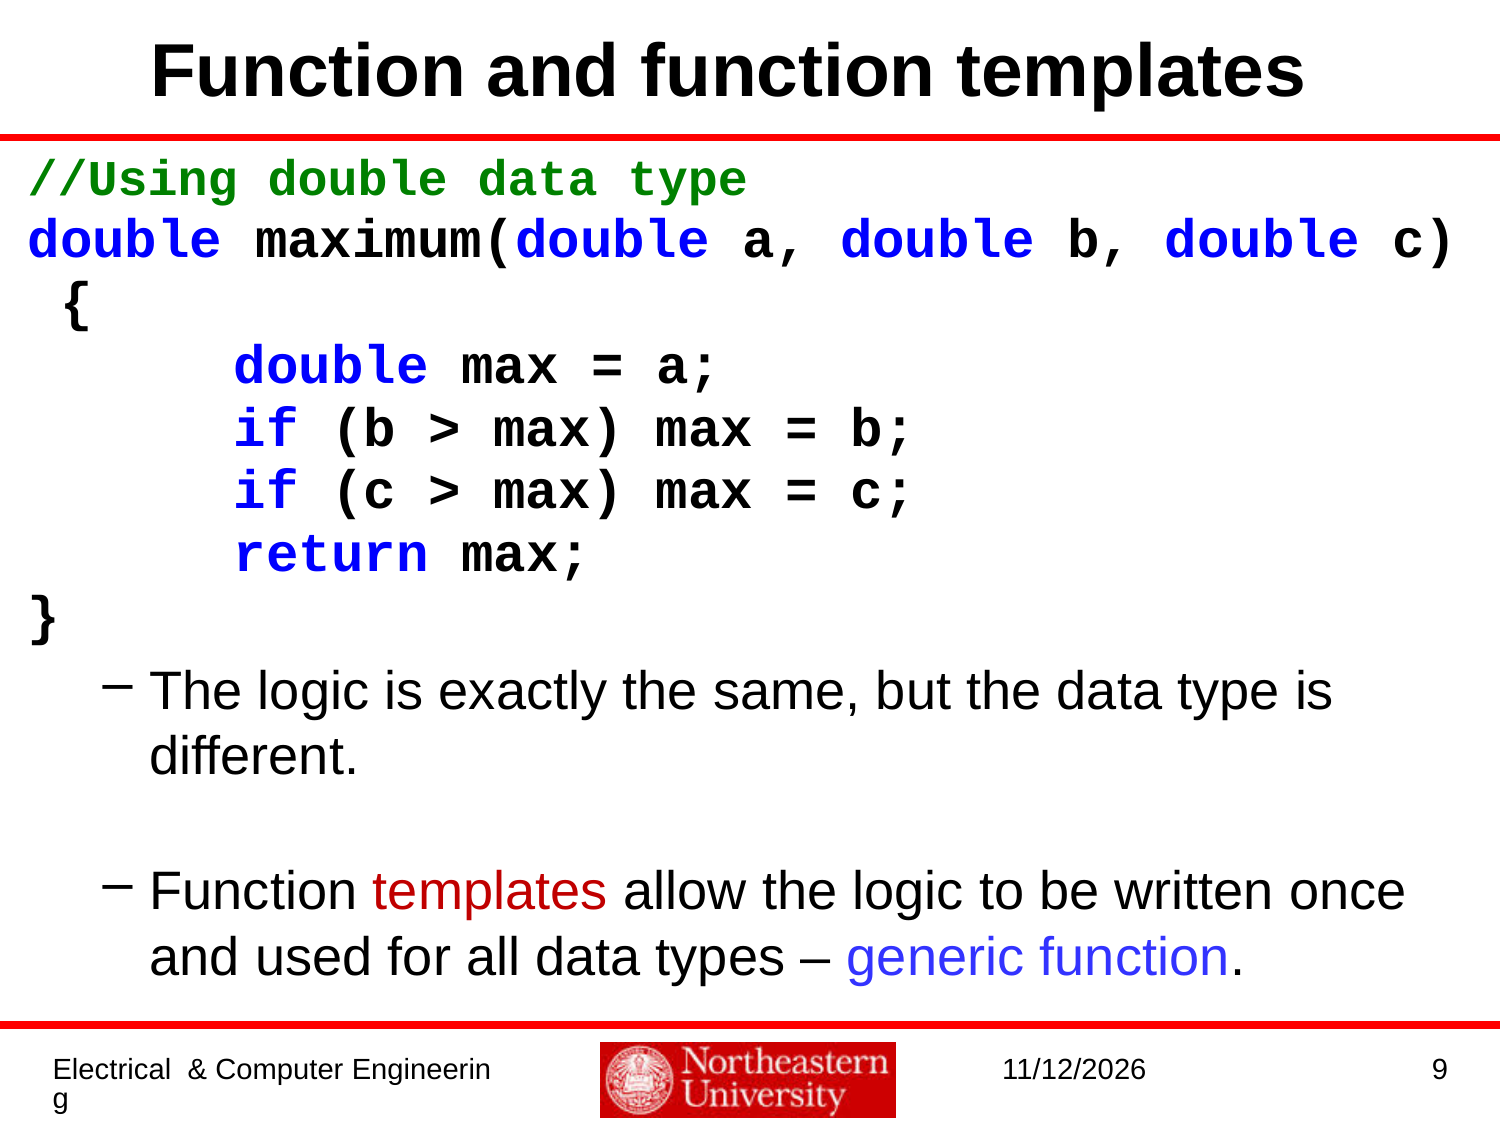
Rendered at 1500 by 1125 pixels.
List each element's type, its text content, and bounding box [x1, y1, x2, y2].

slide_number 9 [1375, 1042, 1464, 1121]
title Function and function templates [41, 3, 1417, 130]
picture [600, 1042, 896, 1118]
footer Electrical & Computer Engineering [37, 1042, 513, 1121]
list //Using double data type double maximum(double a, double b, double c) { double max = a; if (b > max) max = b; if (c > max) max = c; return max; } The logic is exactly the same, but the data type is different. Function templates allow the logic to be written once and used for all data types – generic function. [12, 149, 1488, 1001]
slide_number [986, 1042, 1338, 1121]
